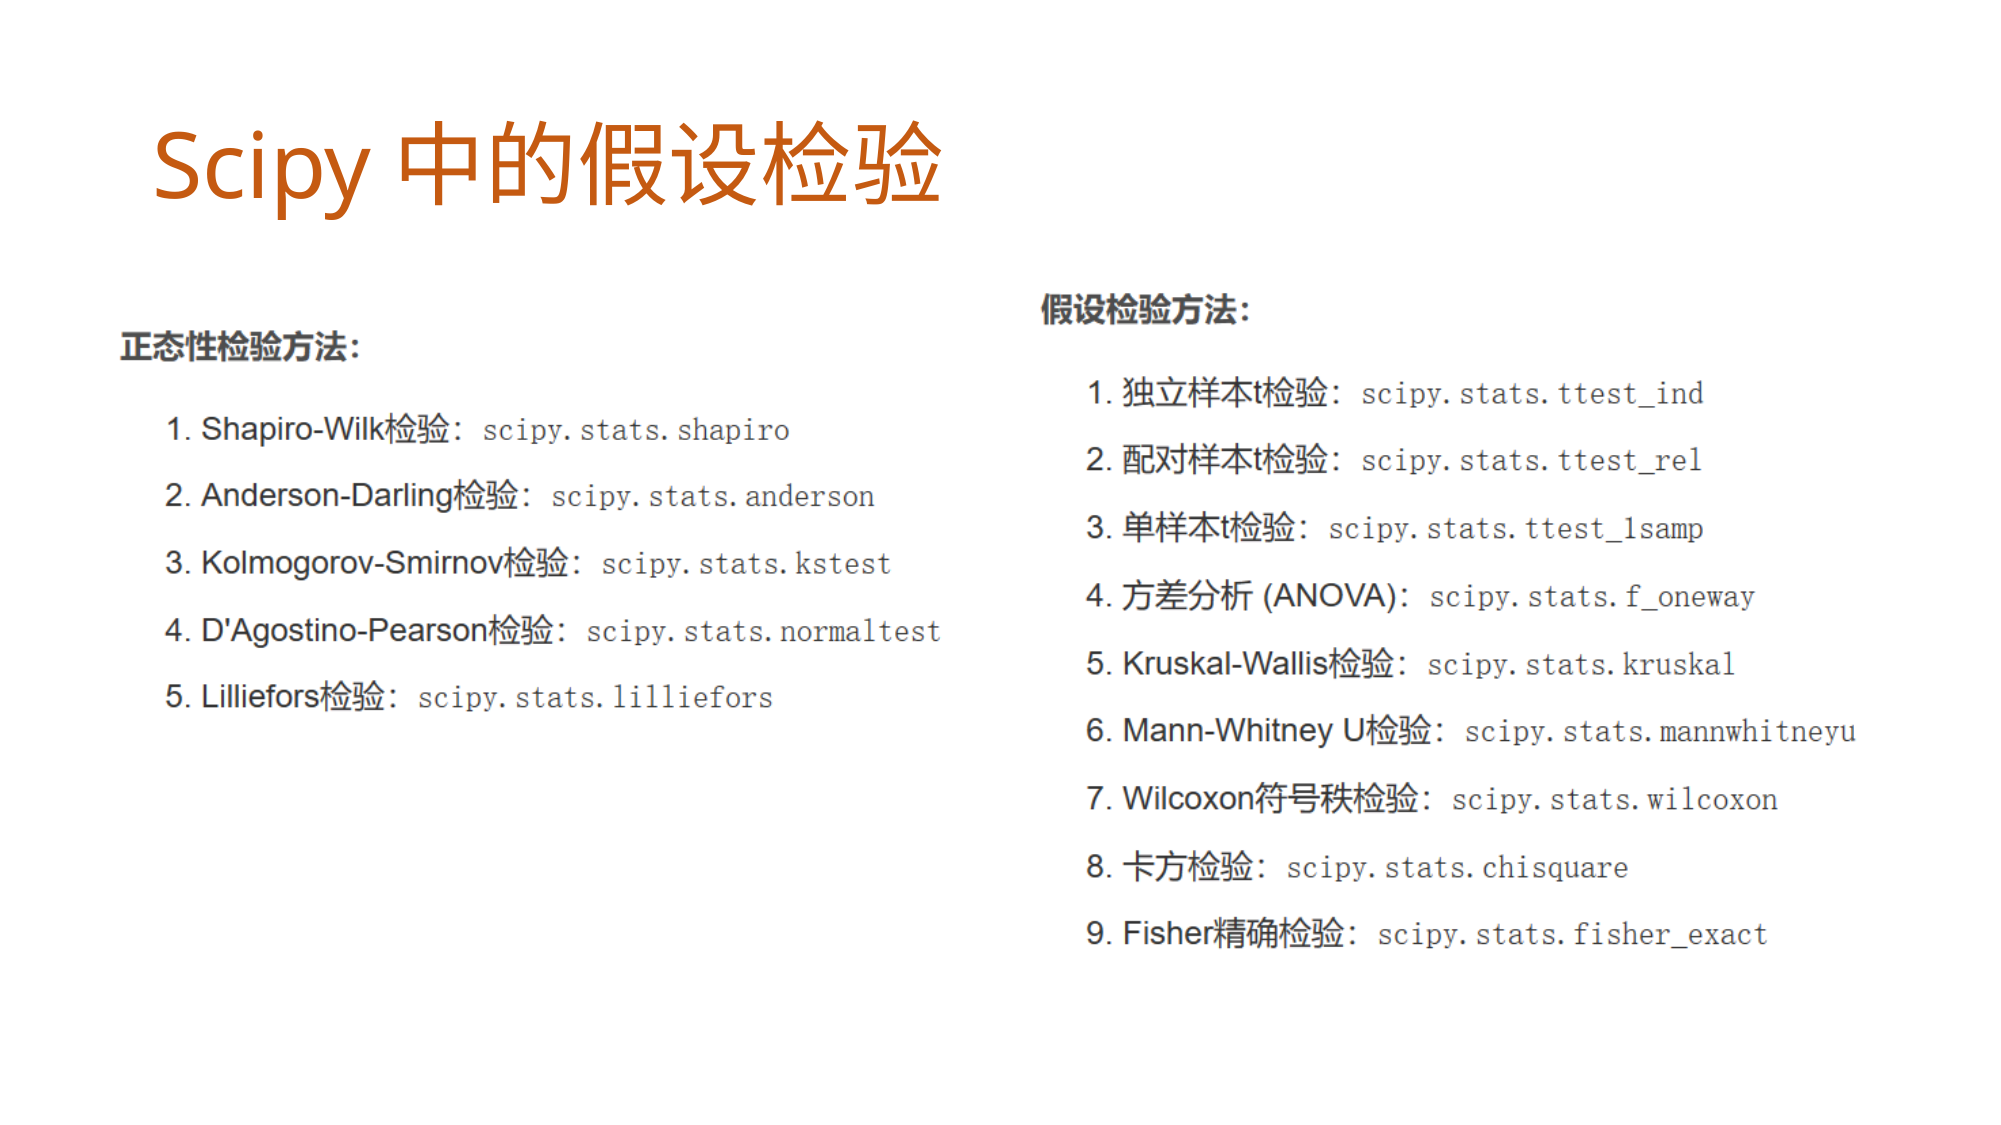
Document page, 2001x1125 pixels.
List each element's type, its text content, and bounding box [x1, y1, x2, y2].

title Scipy中的假设检验 [137, 59, 1863, 278]
picture [108, 313, 1021, 748]
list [1034, 277, 1933, 977]
